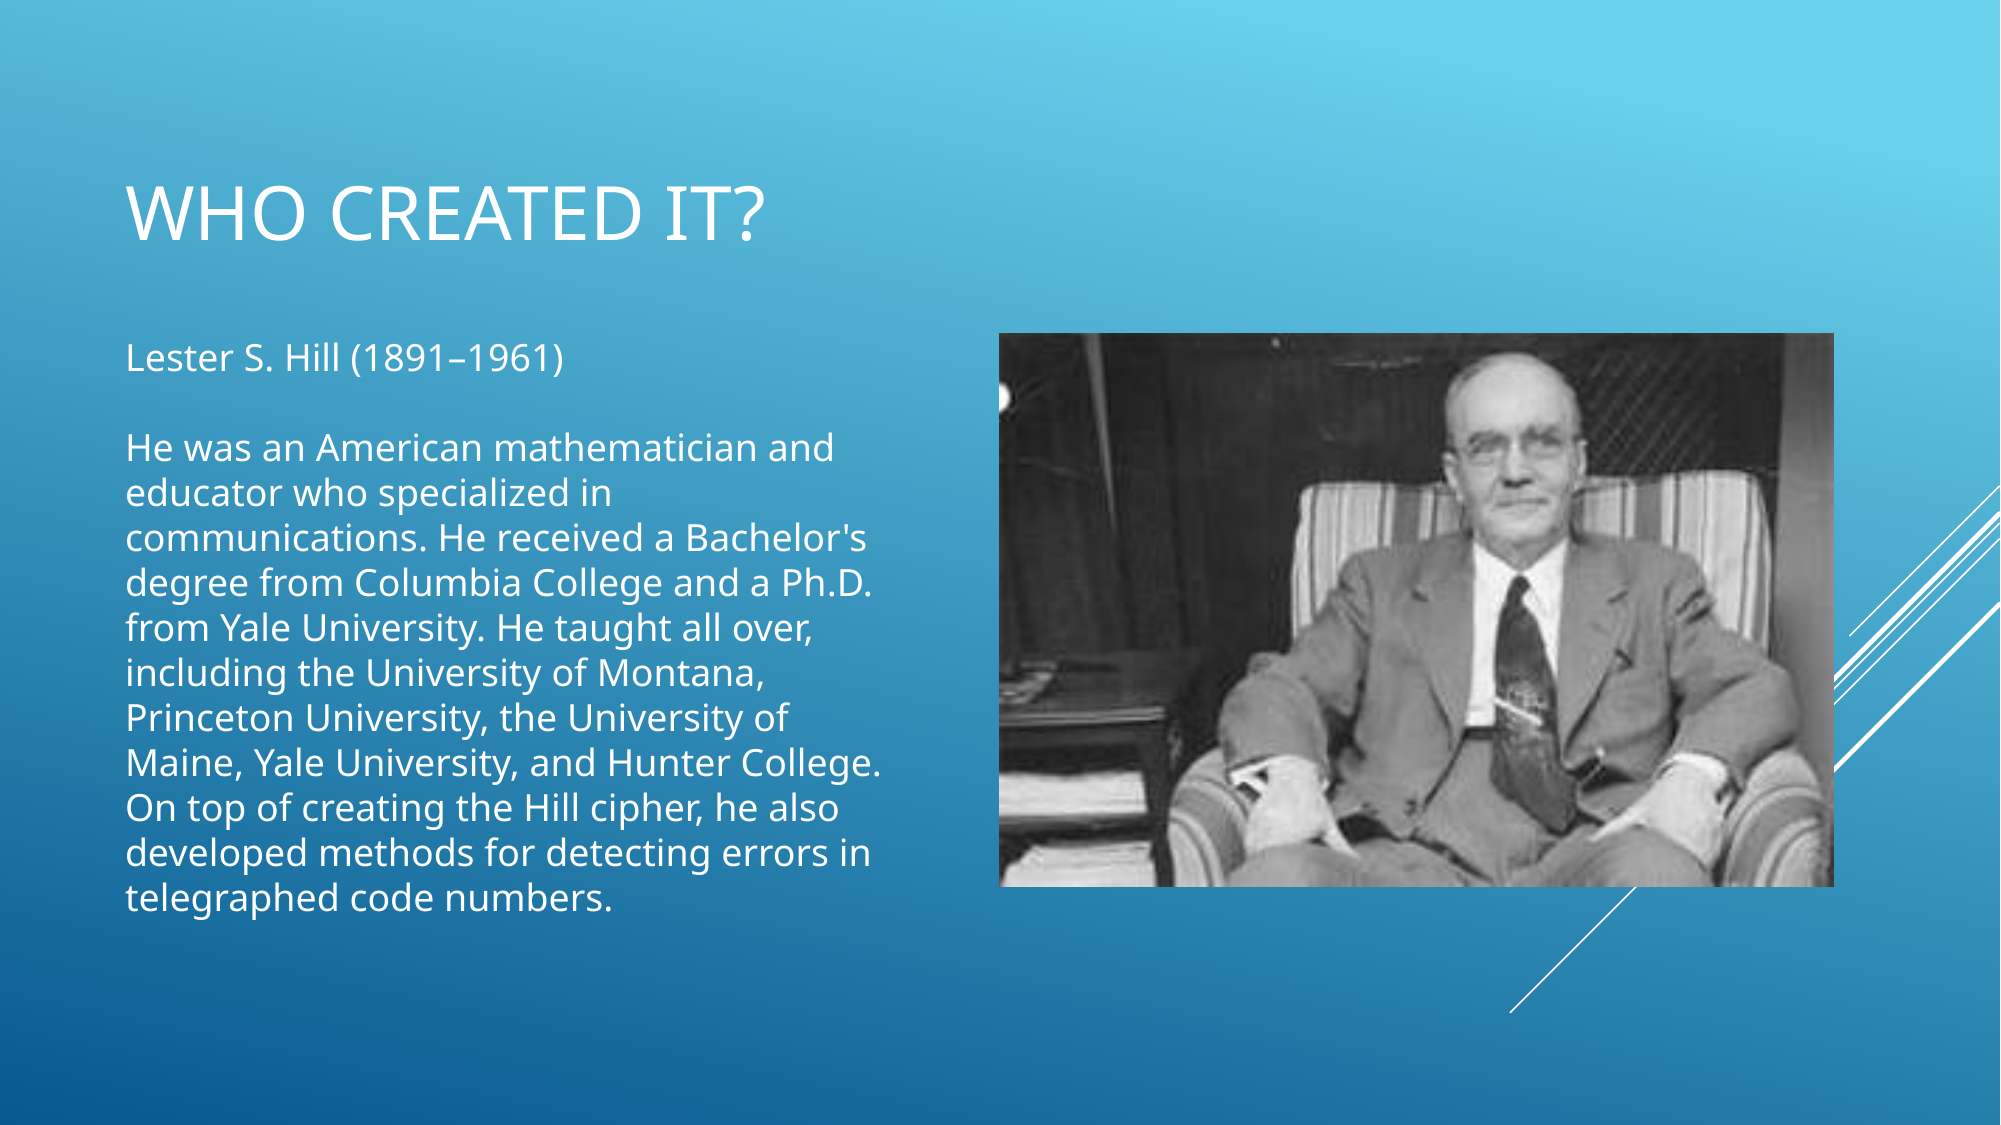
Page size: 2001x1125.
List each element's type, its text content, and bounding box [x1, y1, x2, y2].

title Who Created it? [110, 86, 1511, 334]
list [999, 333, 1834, 888]
text_box Lester S. Hill (1891–1961) He was an American mathematician and educator who specialized in communications. He received a Bachelor's degree from Columbia College and a Ph.D. from Yale University. He taught all over, including the University of Montana, Princeton University, the University of Maine, Yale University, and Hunter College. On top of creating the Hill cipher, he also developed methods for detecting errors in telegraphed code numbers. [110, 282, 916, 927]
